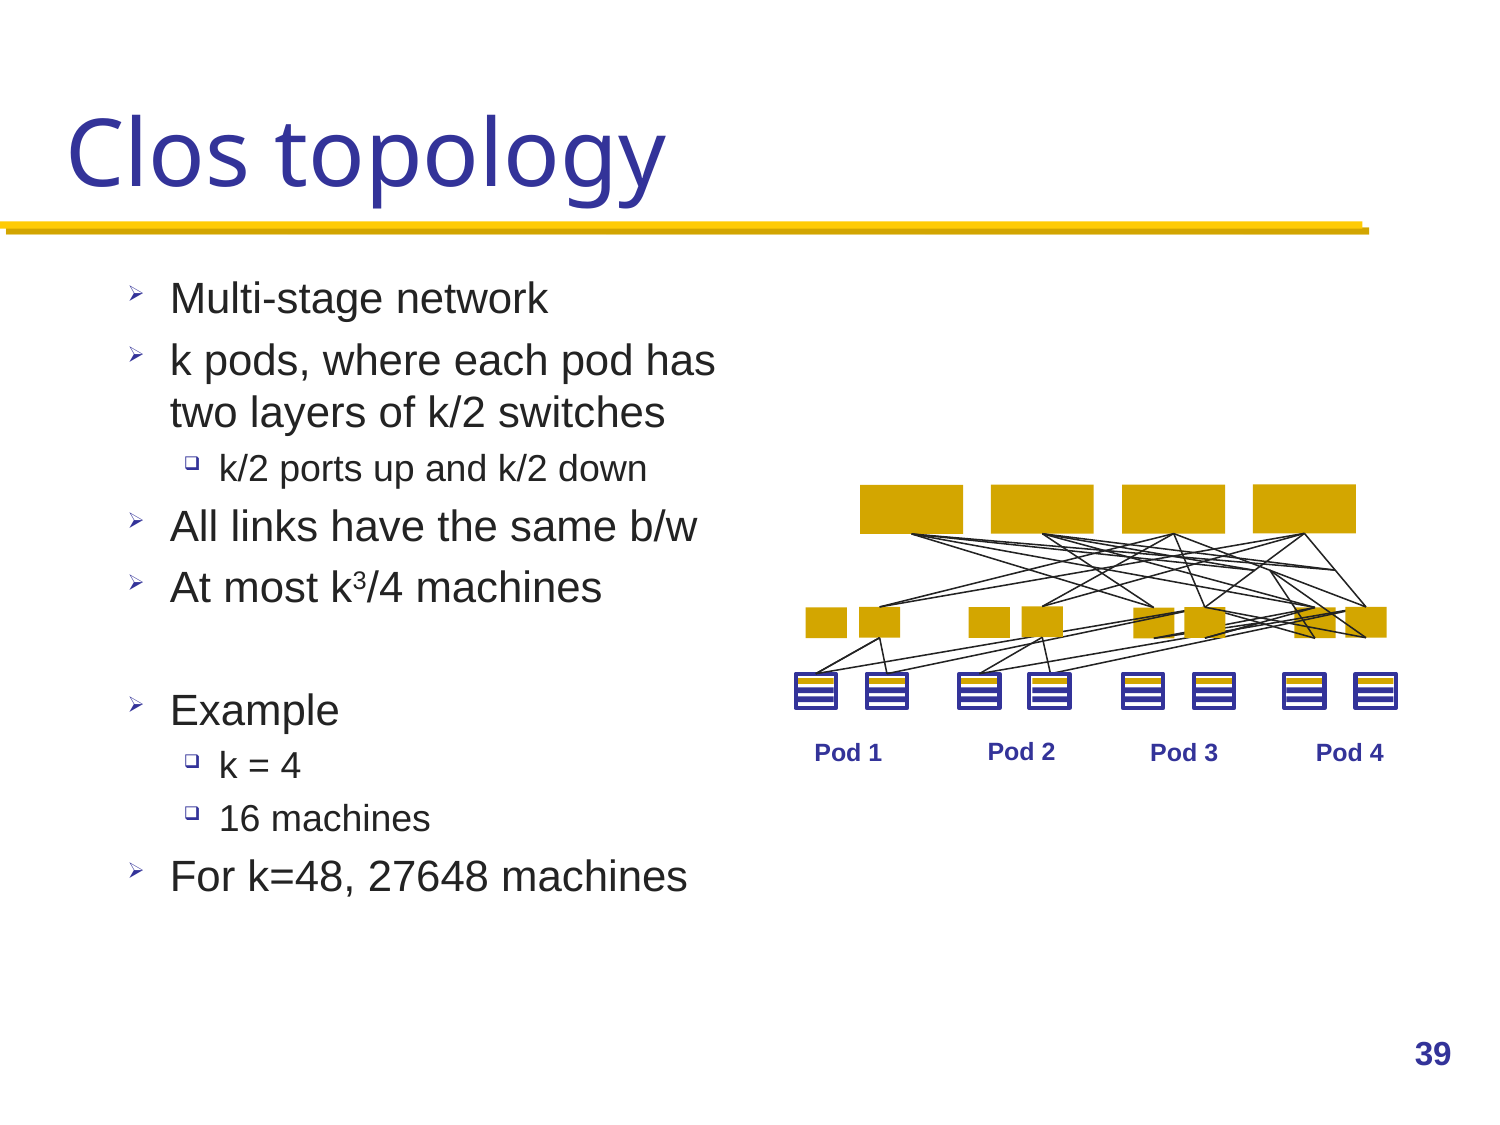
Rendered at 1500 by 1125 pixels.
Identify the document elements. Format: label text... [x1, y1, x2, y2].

list Multi-stage network k pods, where each pod has two layers of k/2 switches k/2 ports up and k/2 down All links have the same b/w At most k3/4 machines Example k = 4 16 machines For k=48, 27648 machines [112, 262, 750, 988]
text_box Pod 2 [972, 728, 1071, 774]
text_box Pod 4 [1301, 729, 1400, 774]
title Clos topology [49, 24, 1451, 213]
slide_number 39 [1400, 1025, 1500, 1100]
text_box Pod 3 [1135, 728, 1234, 774]
text_box Pod 1 [799, 729, 898, 774]
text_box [795, 484, 1396, 709]
